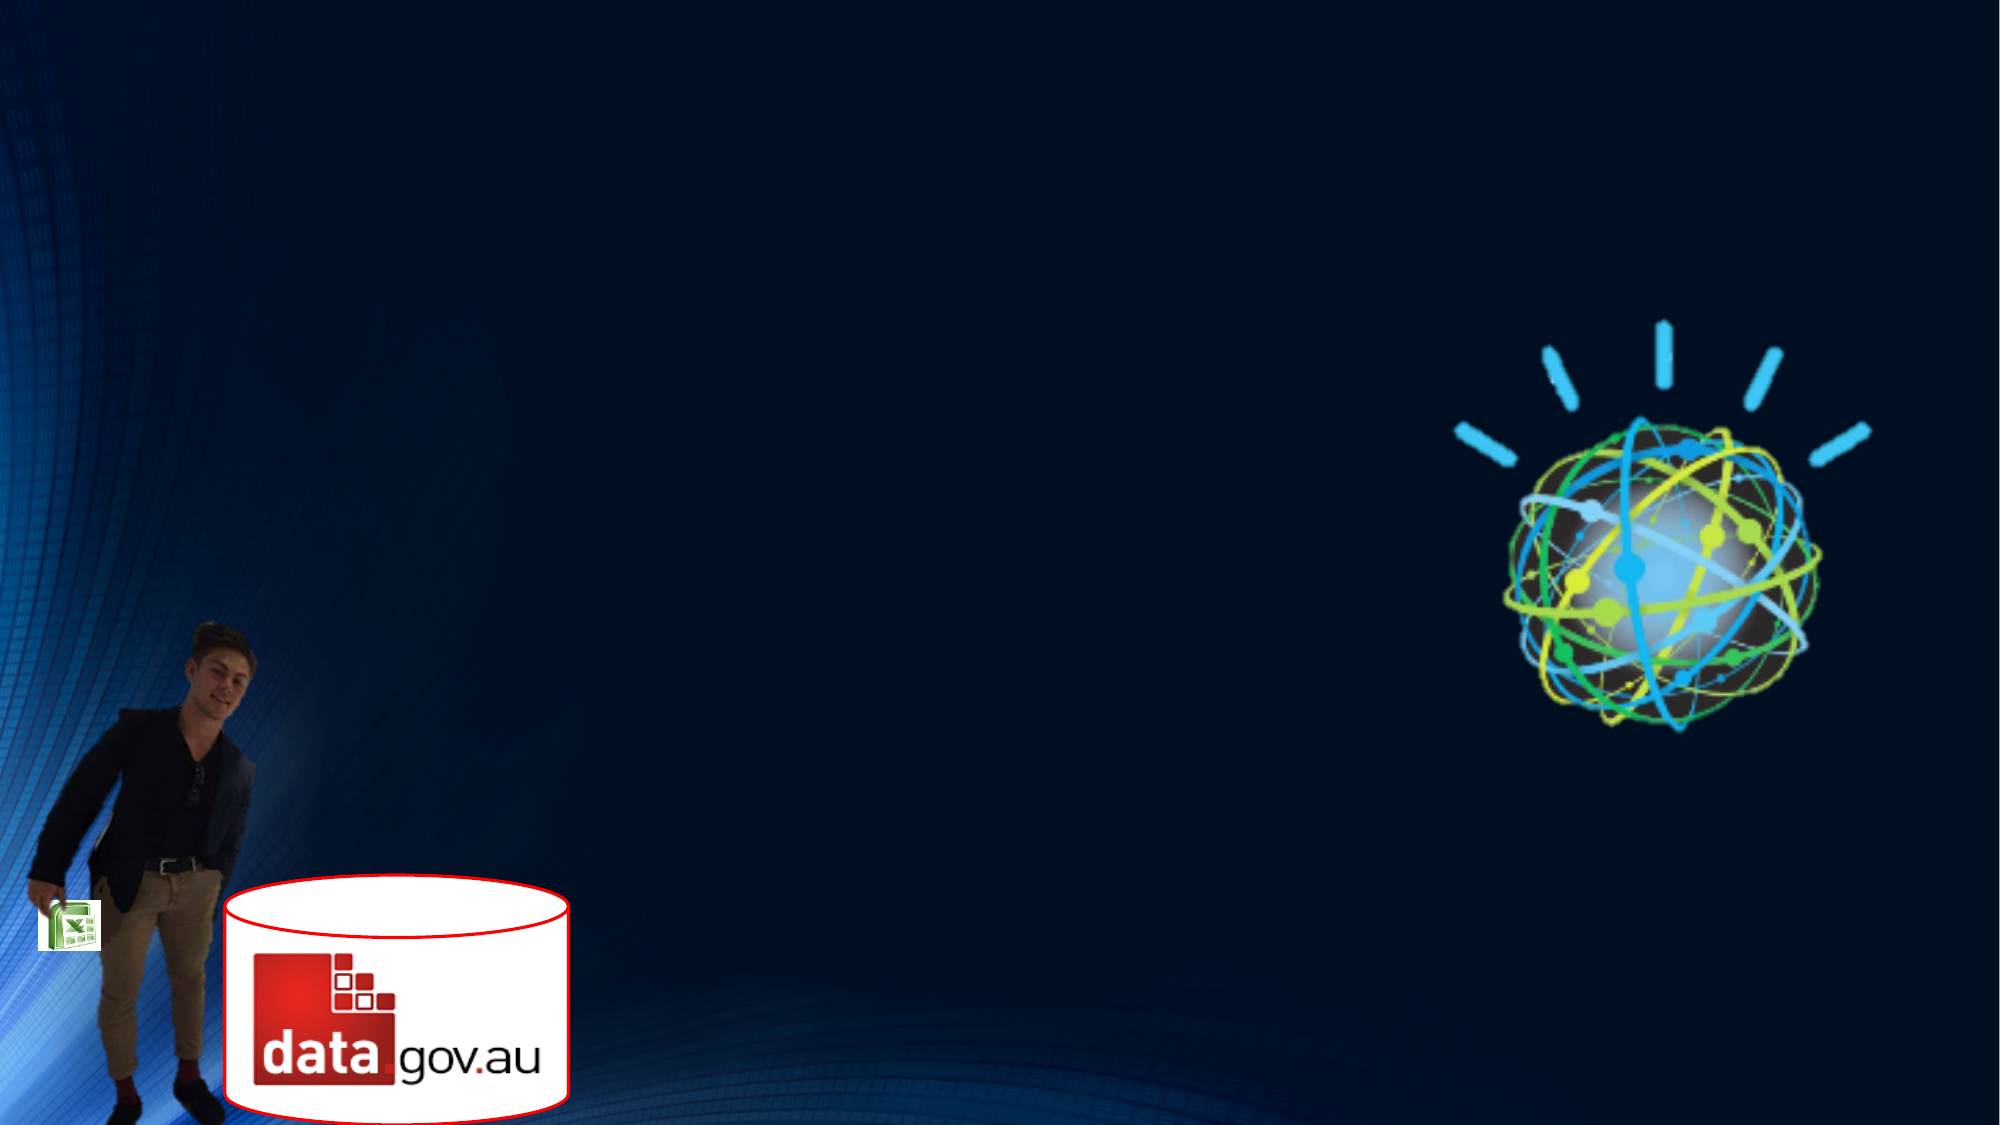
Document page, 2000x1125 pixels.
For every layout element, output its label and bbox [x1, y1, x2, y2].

picture [0, 0, 2000, 1125]
text_box [260, 874, 569, 1125]
